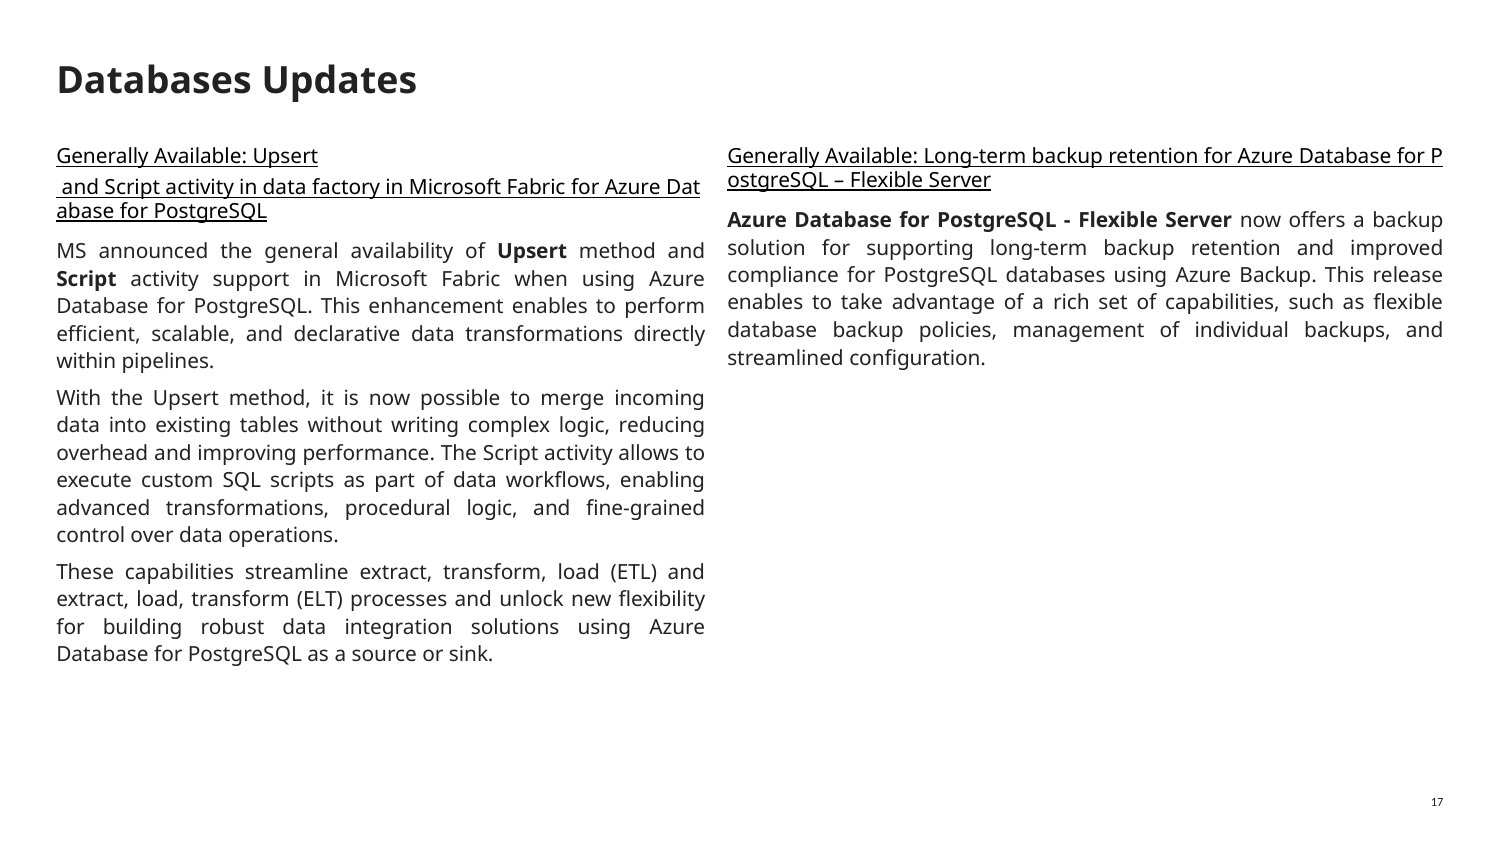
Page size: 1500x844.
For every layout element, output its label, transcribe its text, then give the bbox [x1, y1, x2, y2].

title Databases Updates [56, 56, 1444, 113]
list Generally Available: Upsert and Script activity in data factory in Microsoft Fabric for Azure Database for PostgreSQL MS announced the general availability of Upsert method and Script activity support in Microsoft Fabric when using Azure Database for PostgreSQL. This enhancement enables to perform efficient, scalable, and declarative data transformations directly within pipelines. With the Upsert method, it is now possible to merge incoming data into existing tables without writing complex logic, reducing overhead and improving performance. The Script activity allows to execute custom SQL scripts as part of data workflows, enabling advanced transformations, procedural logic, and fine-grained control over data operations. These capabilities streamline extract, transform, load (ETL) and extract, load, transform (ELT) processes and unlock new flexibility for building robust data integration solutions using Azure Database for PostgreSQL as a source or sink. [56, 140, 706, 760]
list Generally Available: Long-term backup retention for Azure Database for PostgreSQL – Flexible Server Azure Database for PostgreSQL - Flexible Server now offers a backup solution for supporting long-term backup retention and improved compliance for PostgreSQL databases using Azure Backup. This release enables to take advantage of a rich set of capabilities, such as flexible database backup policies, management of individual backups, and streamlined configuration. [727, 140, 1444, 760]
